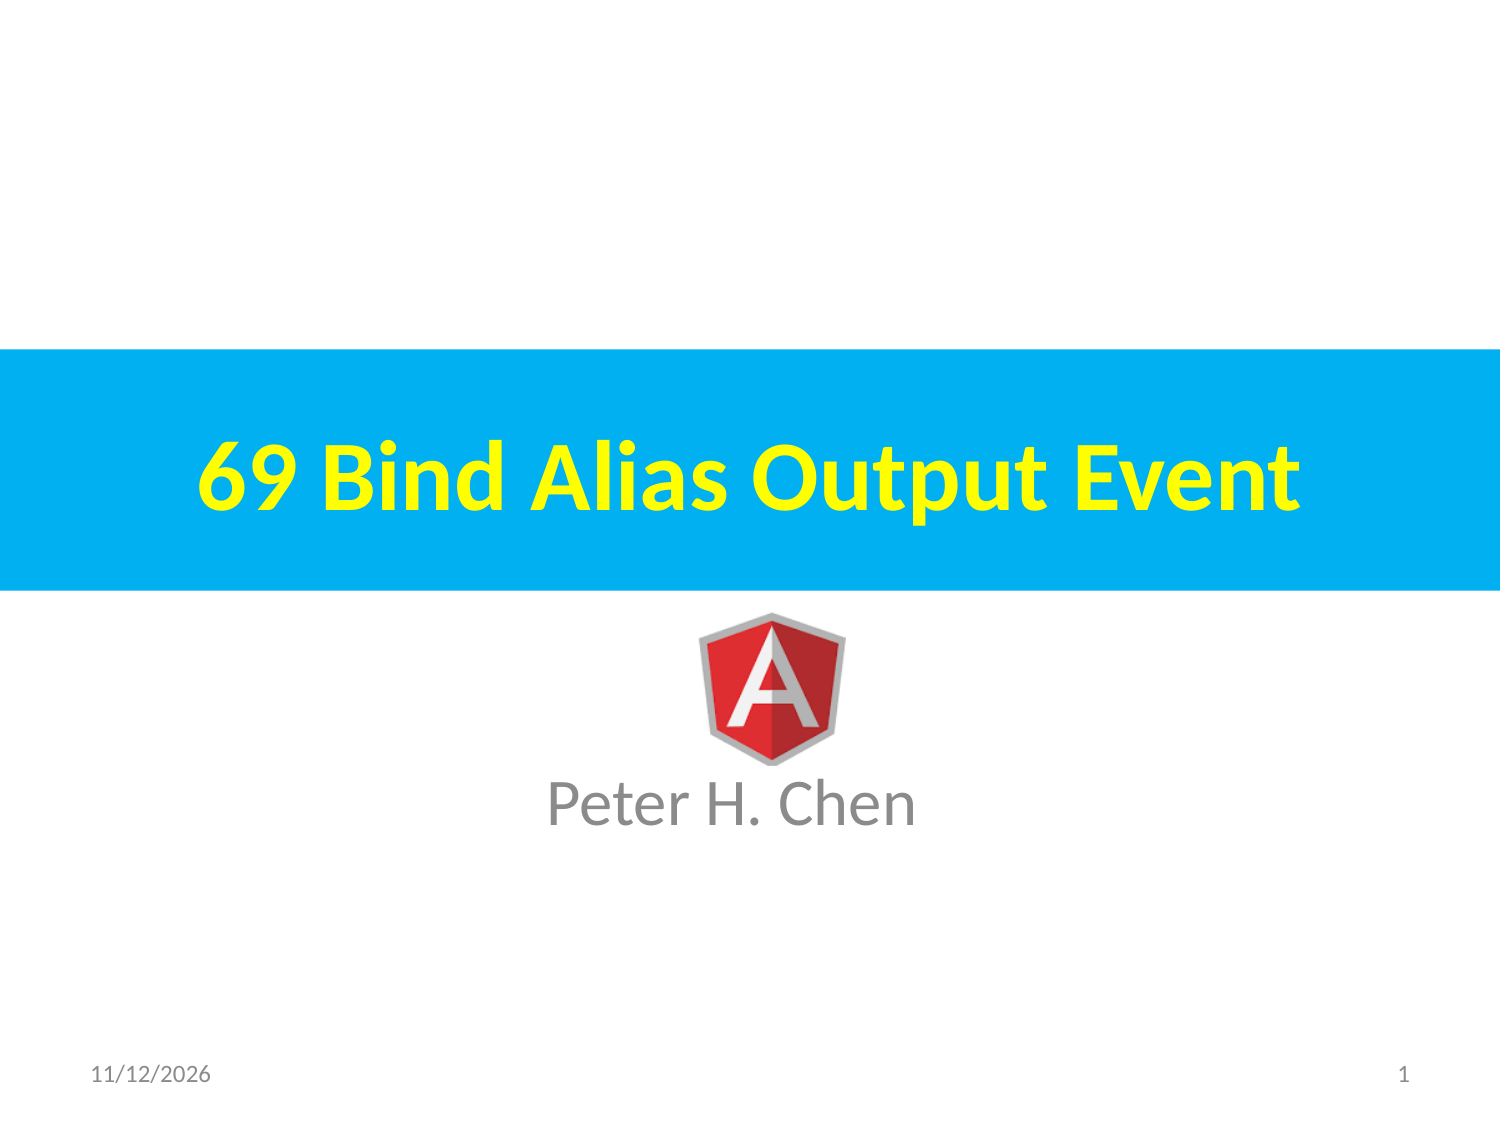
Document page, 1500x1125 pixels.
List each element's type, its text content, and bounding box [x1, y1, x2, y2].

slide_number 1 [1074, 1042, 1425, 1103]
picture [694, 609, 846, 771]
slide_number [75, 1042, 425, 1103]
title 69 Bind Alias Output Event [0, 349, 1500, 591]
subtitle Peter H. Chen [206, 751, 1257, 866]
